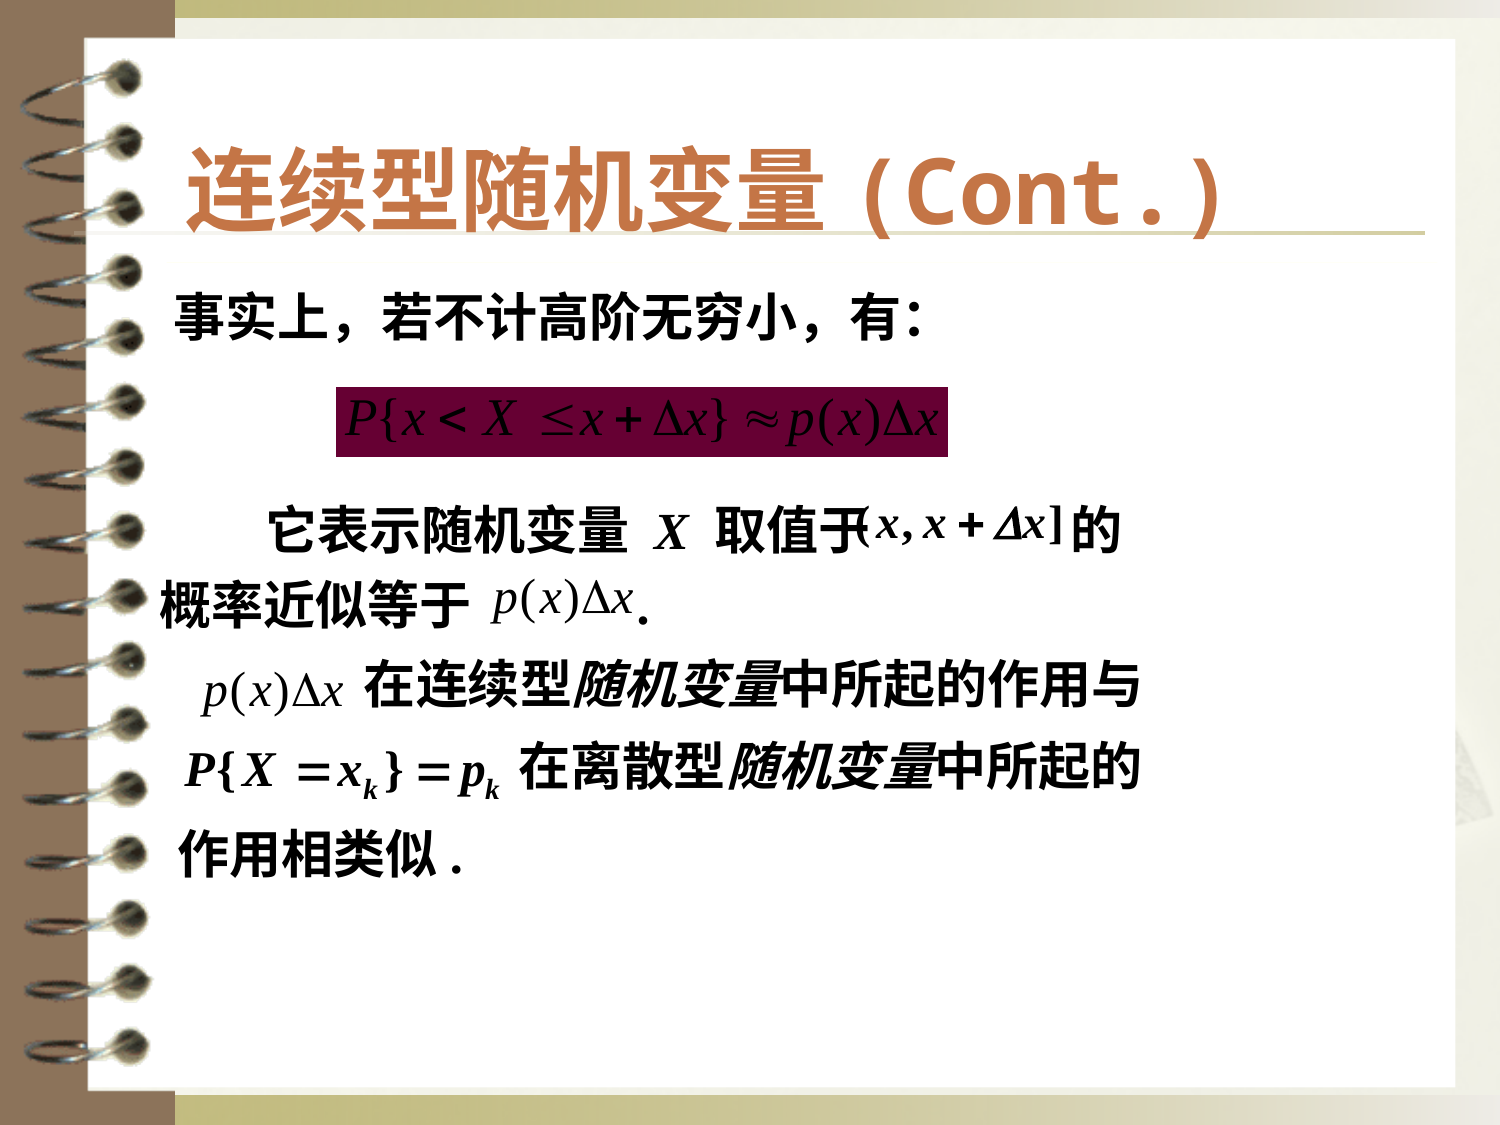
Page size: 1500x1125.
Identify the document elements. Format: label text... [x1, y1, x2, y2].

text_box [335, 386, 949, 458]
text_box 连续型随机变量(Cont.) [171, 125, 1376, 251]
text_box 事实上，若不计高阶无穷小，有： [161, 278, 966, 354]
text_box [147, 479, 1178, 643]
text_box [170, 644, 1159, 891]
picture [0, 0, 175, 1125]
